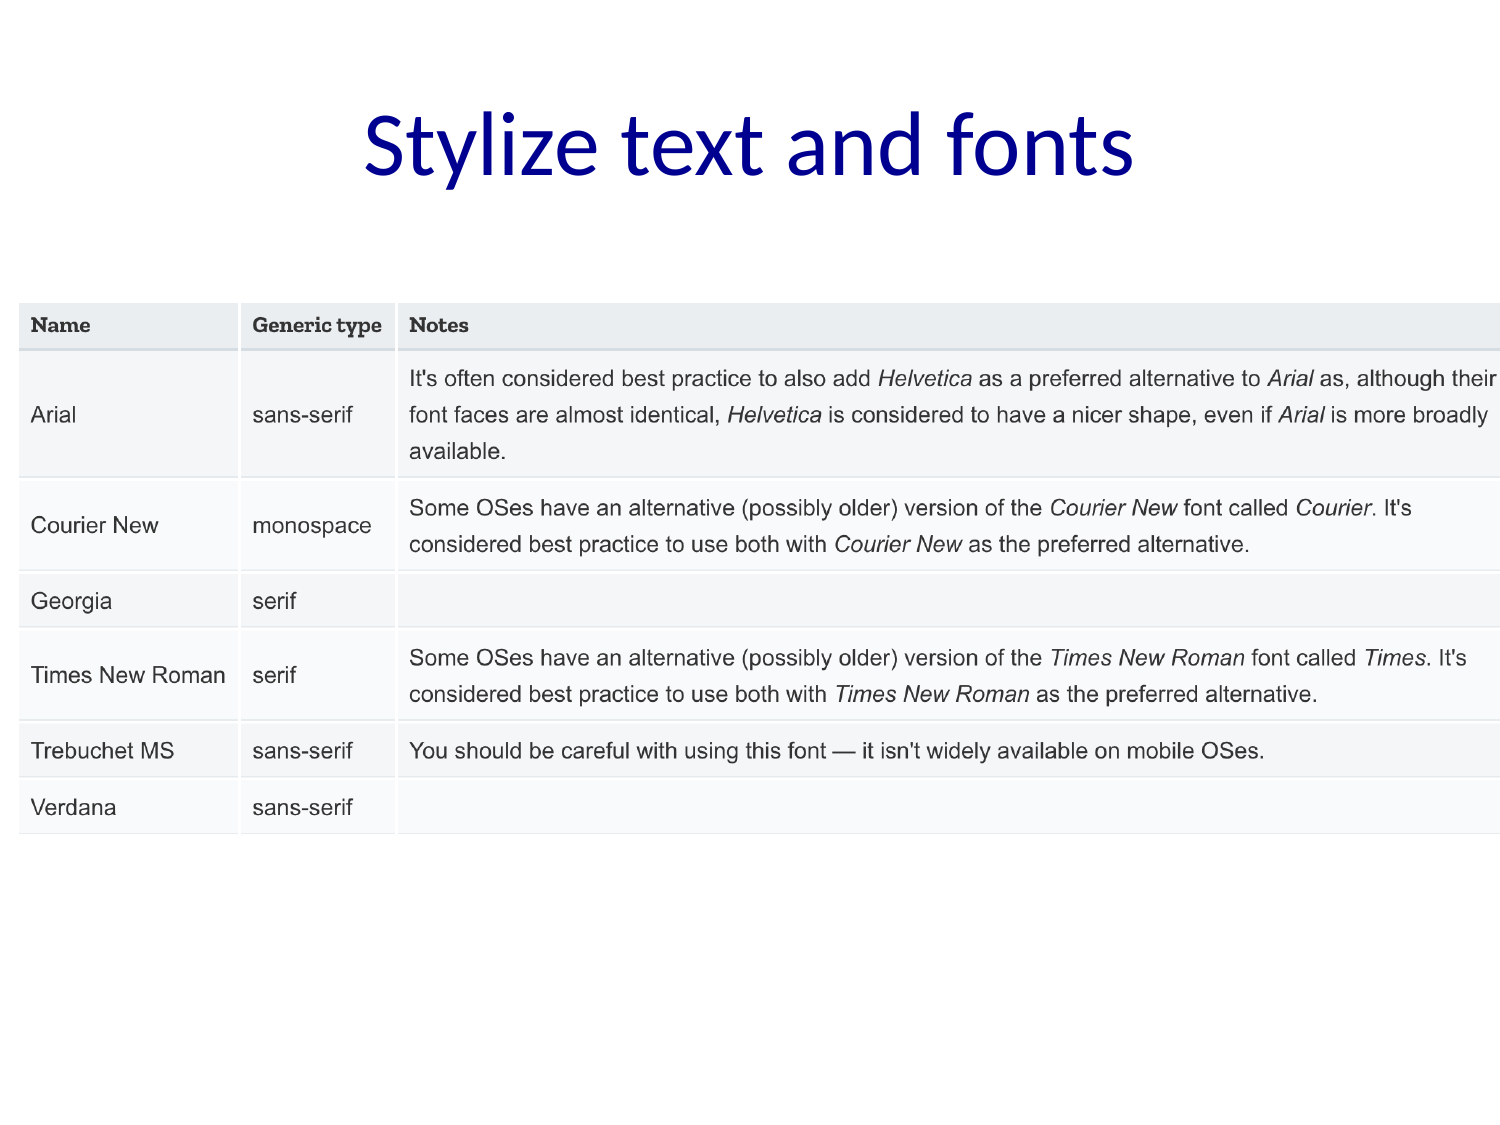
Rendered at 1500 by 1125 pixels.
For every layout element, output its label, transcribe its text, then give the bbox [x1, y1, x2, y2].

title Stylize text and fonts [75, 45, 1425, 233]
picture [0, 284, 1500, 841]
